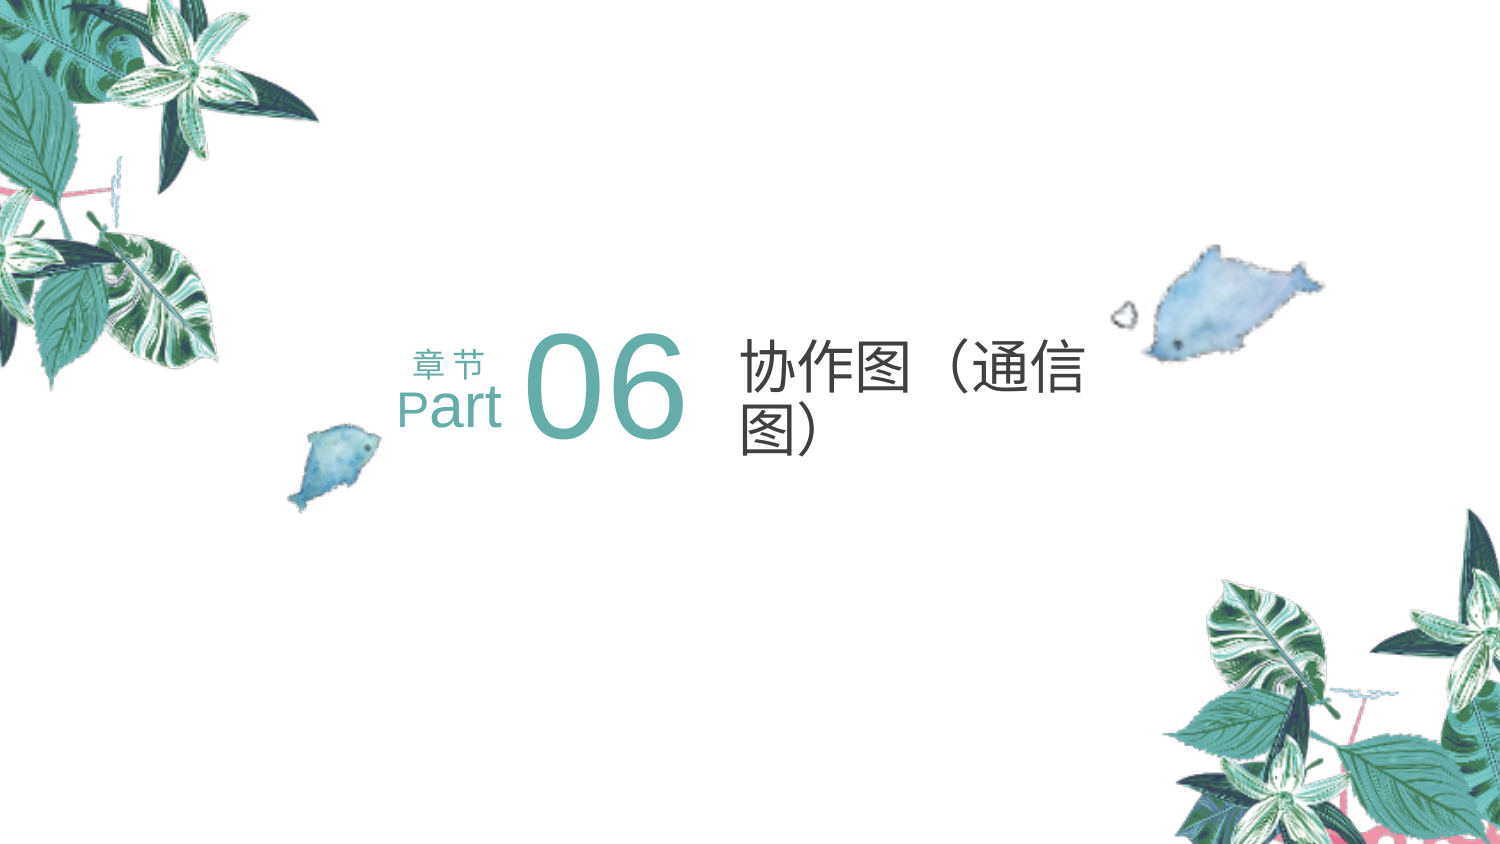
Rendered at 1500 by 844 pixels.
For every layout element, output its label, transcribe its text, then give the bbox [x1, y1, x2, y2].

picture [0, 0, 444, 528]
text_box 06 [522, 288, 690, 470]
picture [1074, 165, 1349, 439]
picture [1033, 382, 1500, 844]
text_box 协作图（通信图） [738, 338, 1169, 464]
text_box 章 节 [411, 344, 487, 385]
text_box Part [395, 364, 503, 440]
